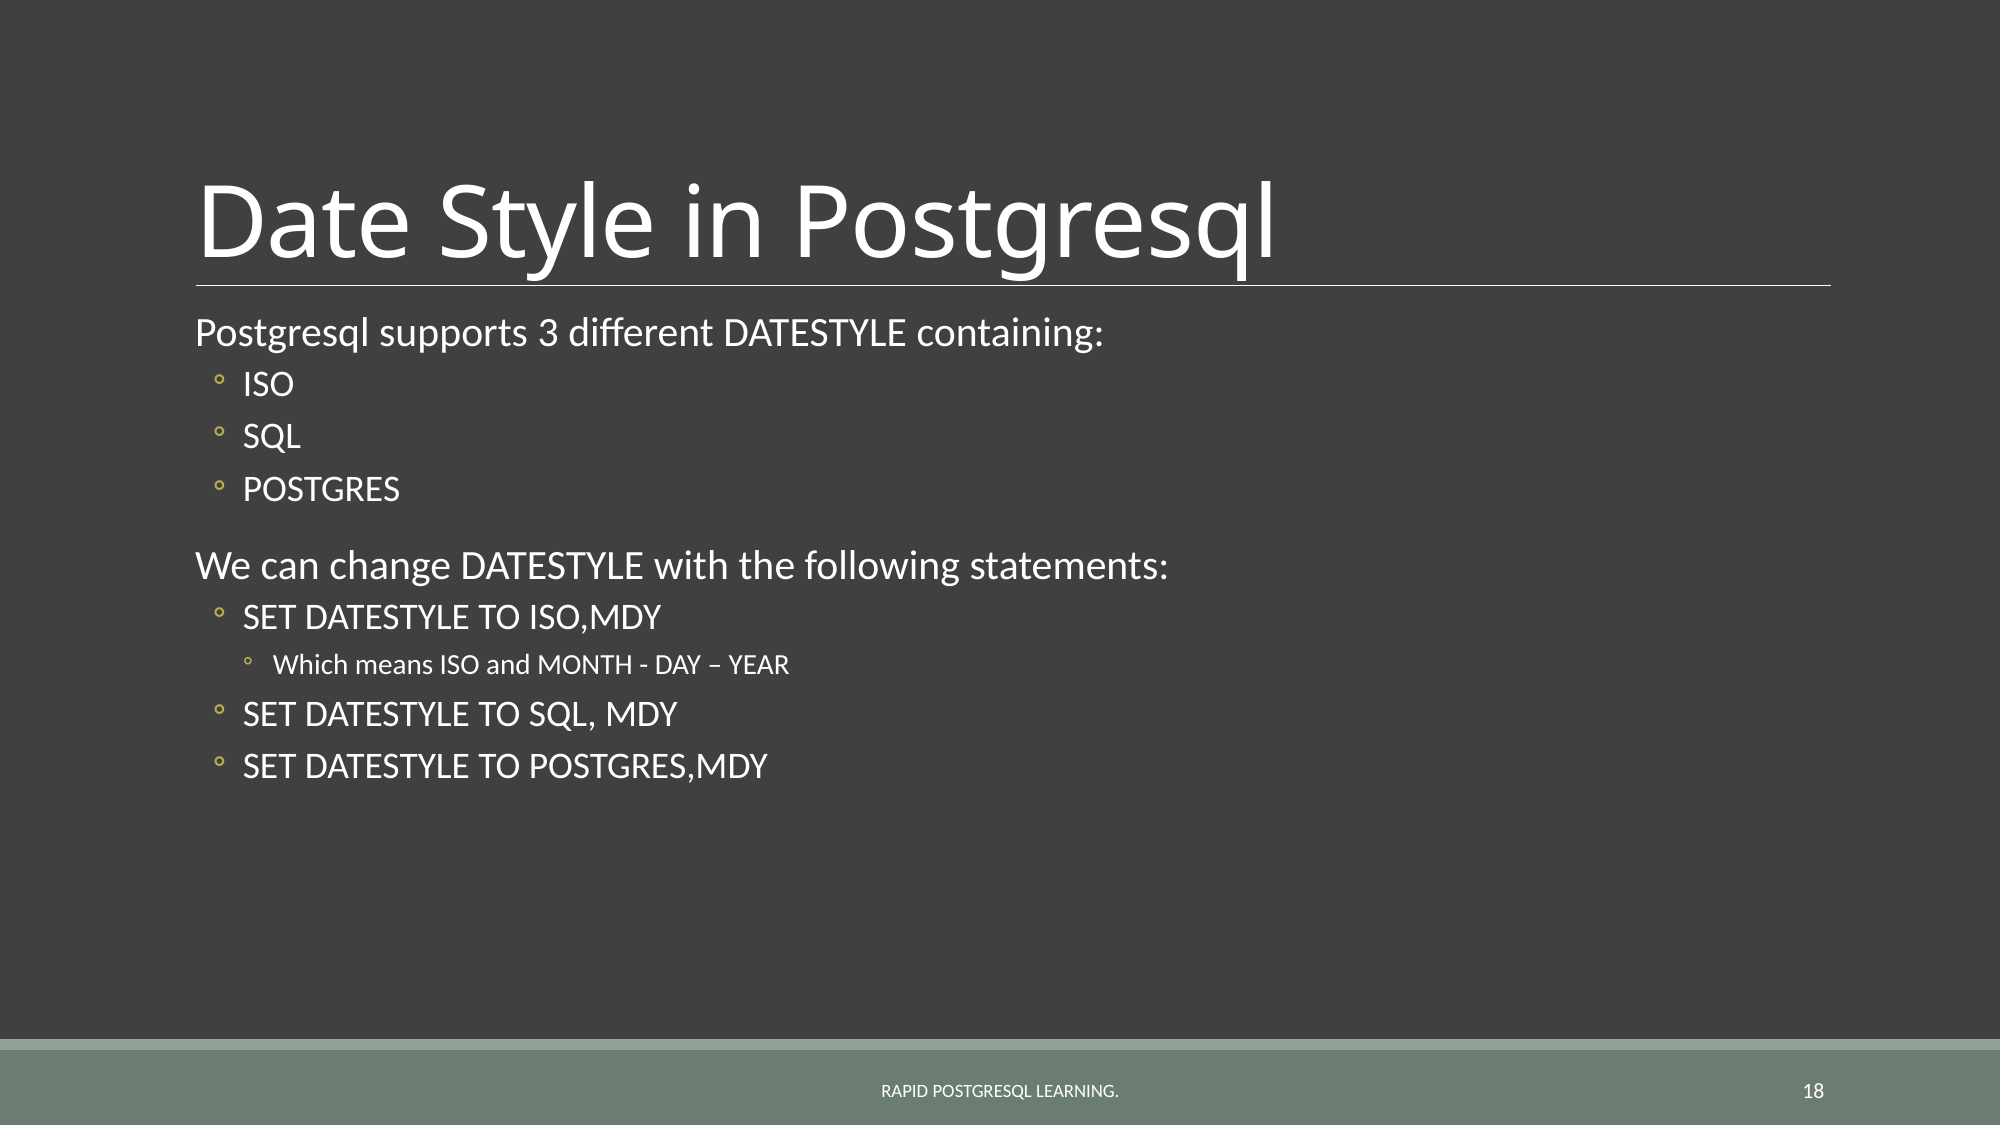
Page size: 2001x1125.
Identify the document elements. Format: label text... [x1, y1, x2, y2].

list Postgresql supports 3 different DATESTYLE containing: ISO SQL POSTGRES We can change DATESTYLE with the following statements: SET DATESTYLE TO ISO,MDY Which means ISO and MONTH - DAY – YEAR SET DATESTYLE TO SQL, MDY SET DATESTYLE TO POSTGRES,MDY [180, 302, 1830, 963]
title Date Style in Postgresql [180, 47, 1830, 285]
footer Rapid POSTGRESQL learning. [604, 1059, 1396, 1120]
slide_number 18 [1624, 1059, 1840, 1120]
